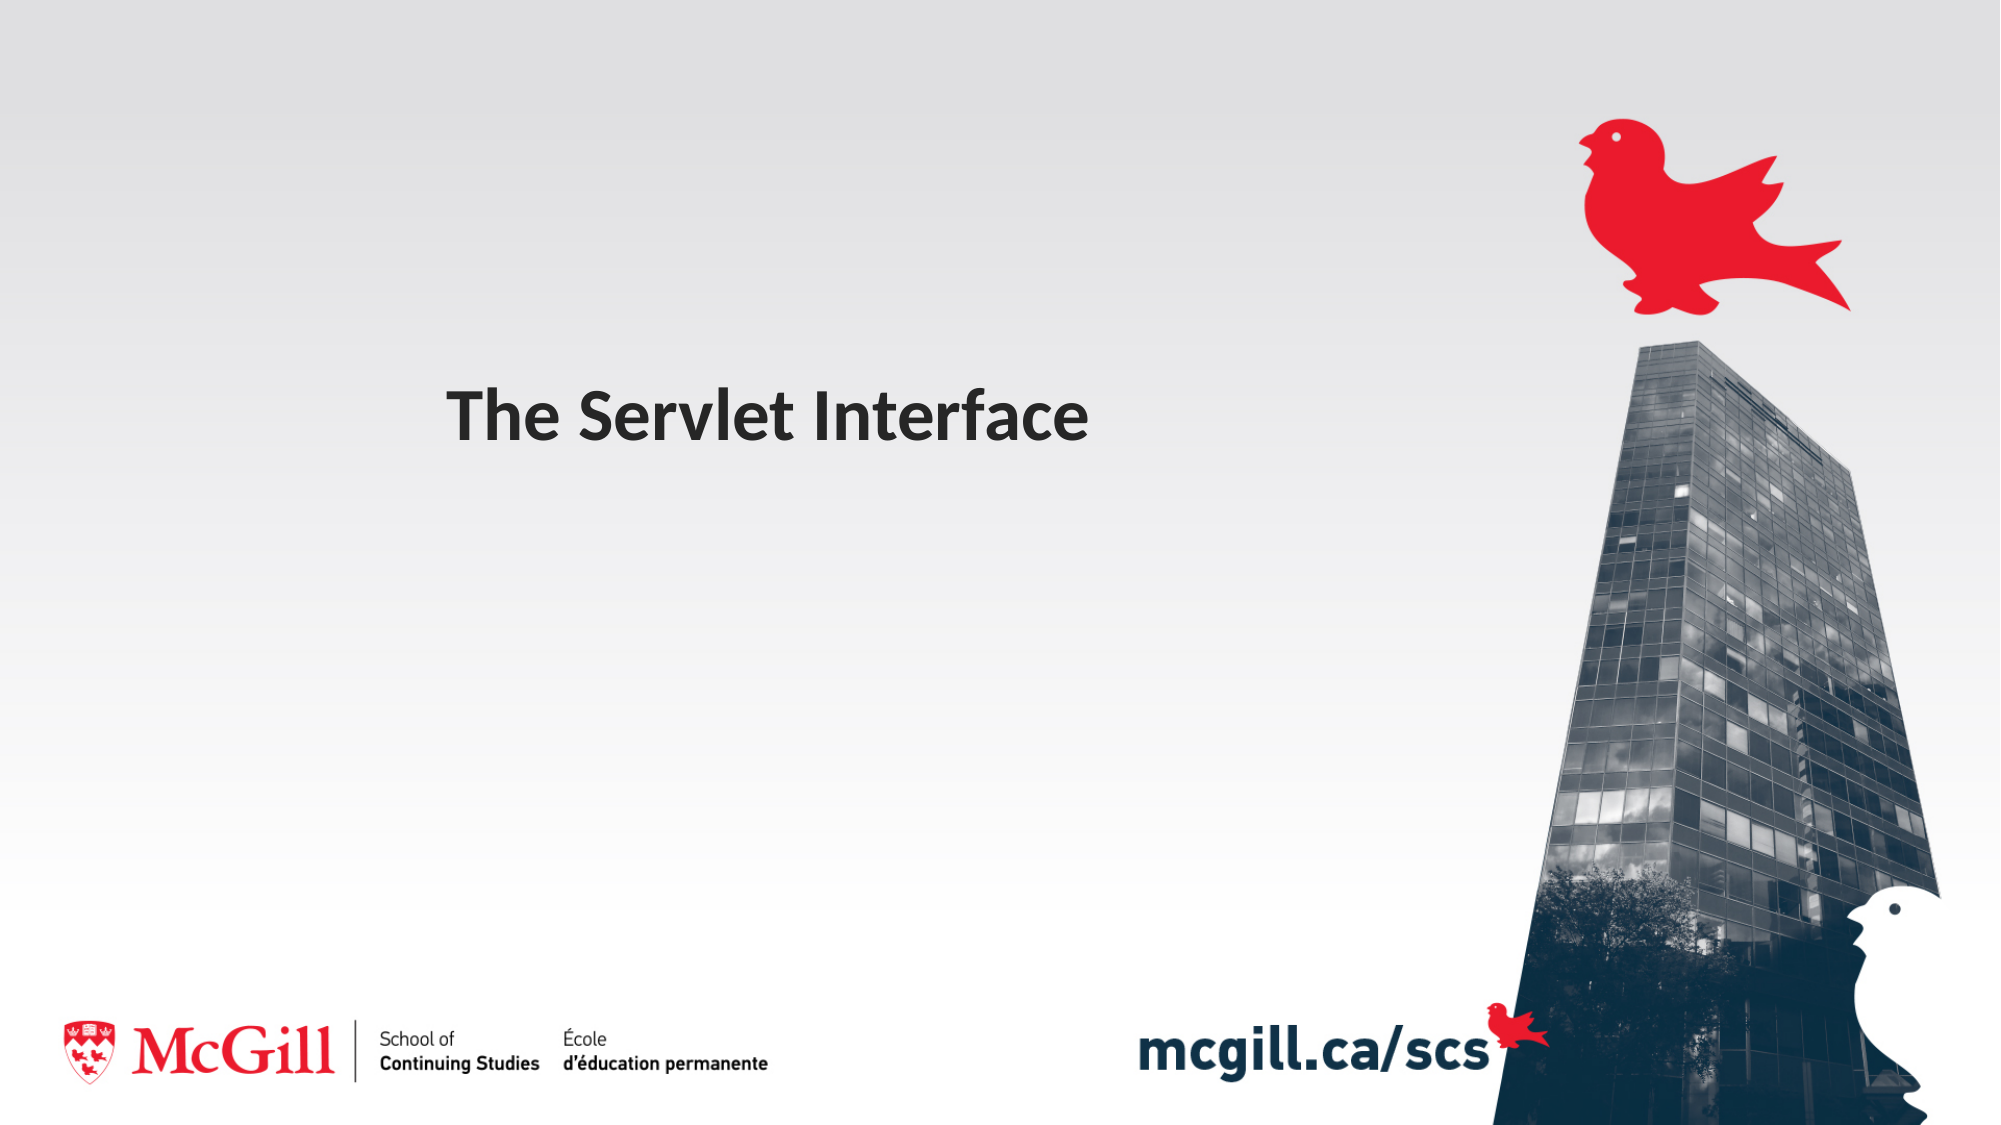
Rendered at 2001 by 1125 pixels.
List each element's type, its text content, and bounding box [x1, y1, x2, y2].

title The Servlet Interface [0, 0, 1538, 825]
picture [0, 0, 2000, 1125]
